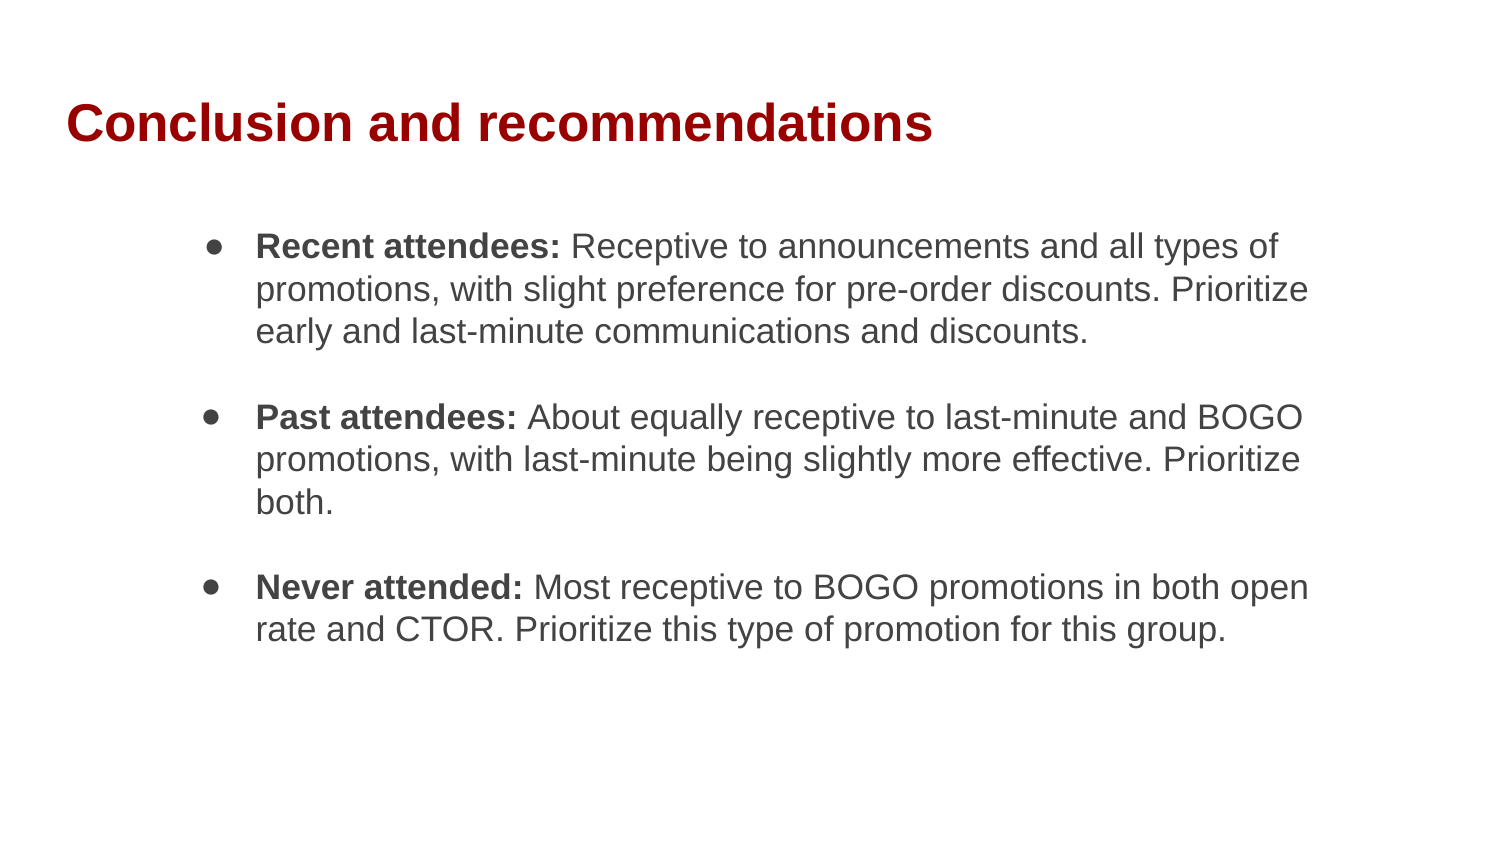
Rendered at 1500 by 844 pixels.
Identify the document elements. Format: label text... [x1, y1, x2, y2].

list Recent attendees: Receptive to announcements and all types of promotions, with slight preference for pre-order discounts. Prioritize early and last-minute communications and discounts. Past attendees: About equally receptive to last-minute and BOGO promotions, with last-minute being slightly more effective. Prioritize both. Never attended: Most receptive to BOGO promotions in both open rate and CTOR. Prioritize this type of promotion for this group. [165, 208, 1368, 754]
title Conclusion and recommendations [51, 72, 1449, 167]
